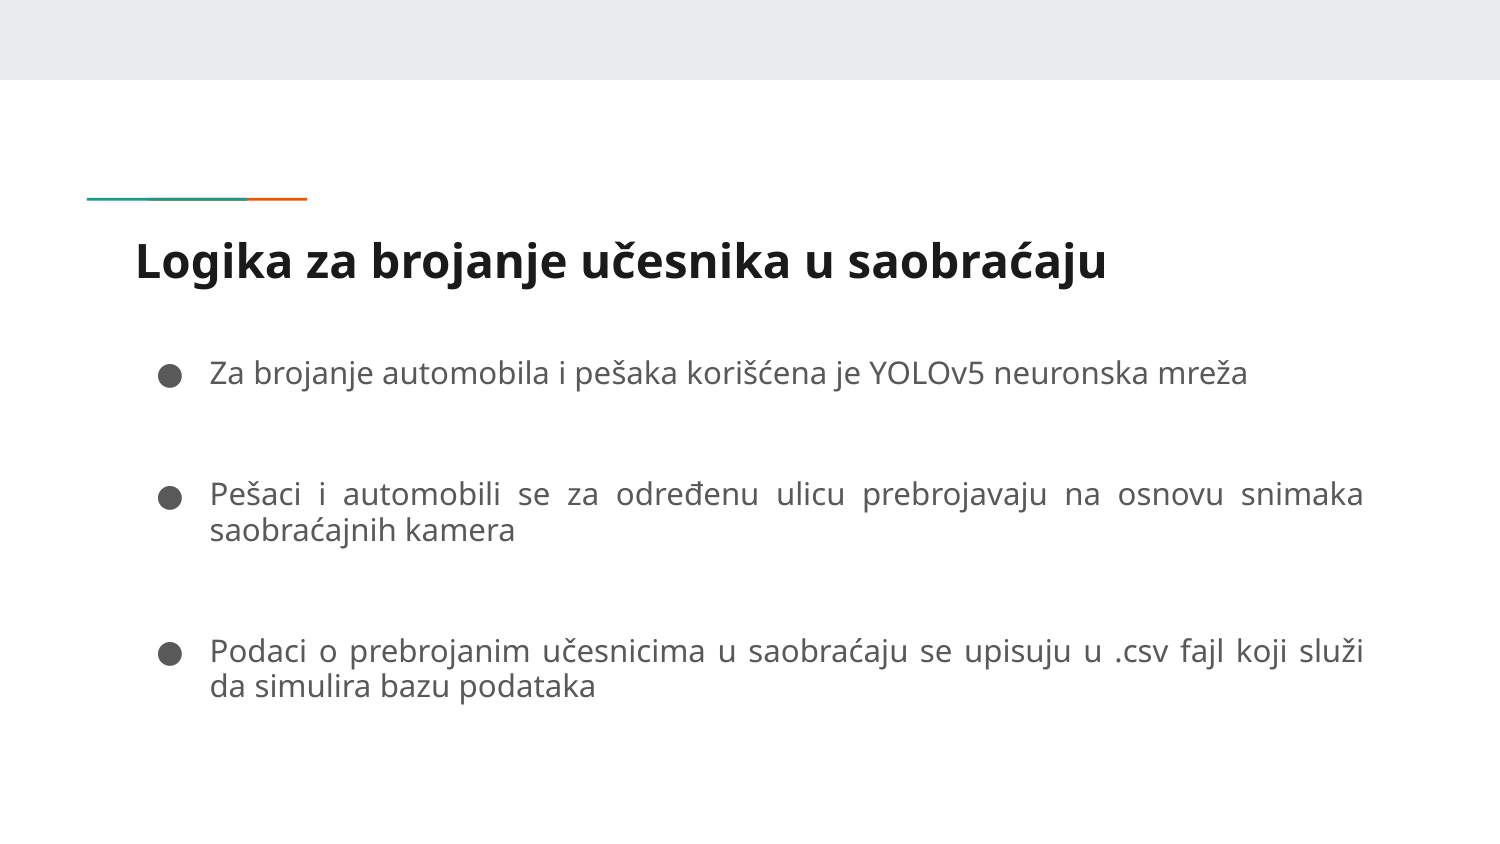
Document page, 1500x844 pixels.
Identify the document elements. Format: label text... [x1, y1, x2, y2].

list Za brojanje automobila i pešaka korišćena je YOLOv5 neuronska mreža Pešaci i automobili se za određenu ulicu prebrojavaju na osnovu snimaka saobraćajnih kamera Podaci o prebrojanim učesnicima u saobraćaju se upisuju u .csv fajl koji služi da simulira bazu podataka [119, 341, 1381, 712]
title Logika za brojanje učesnika u saobraćaju [119, 216, 1381, 305]
